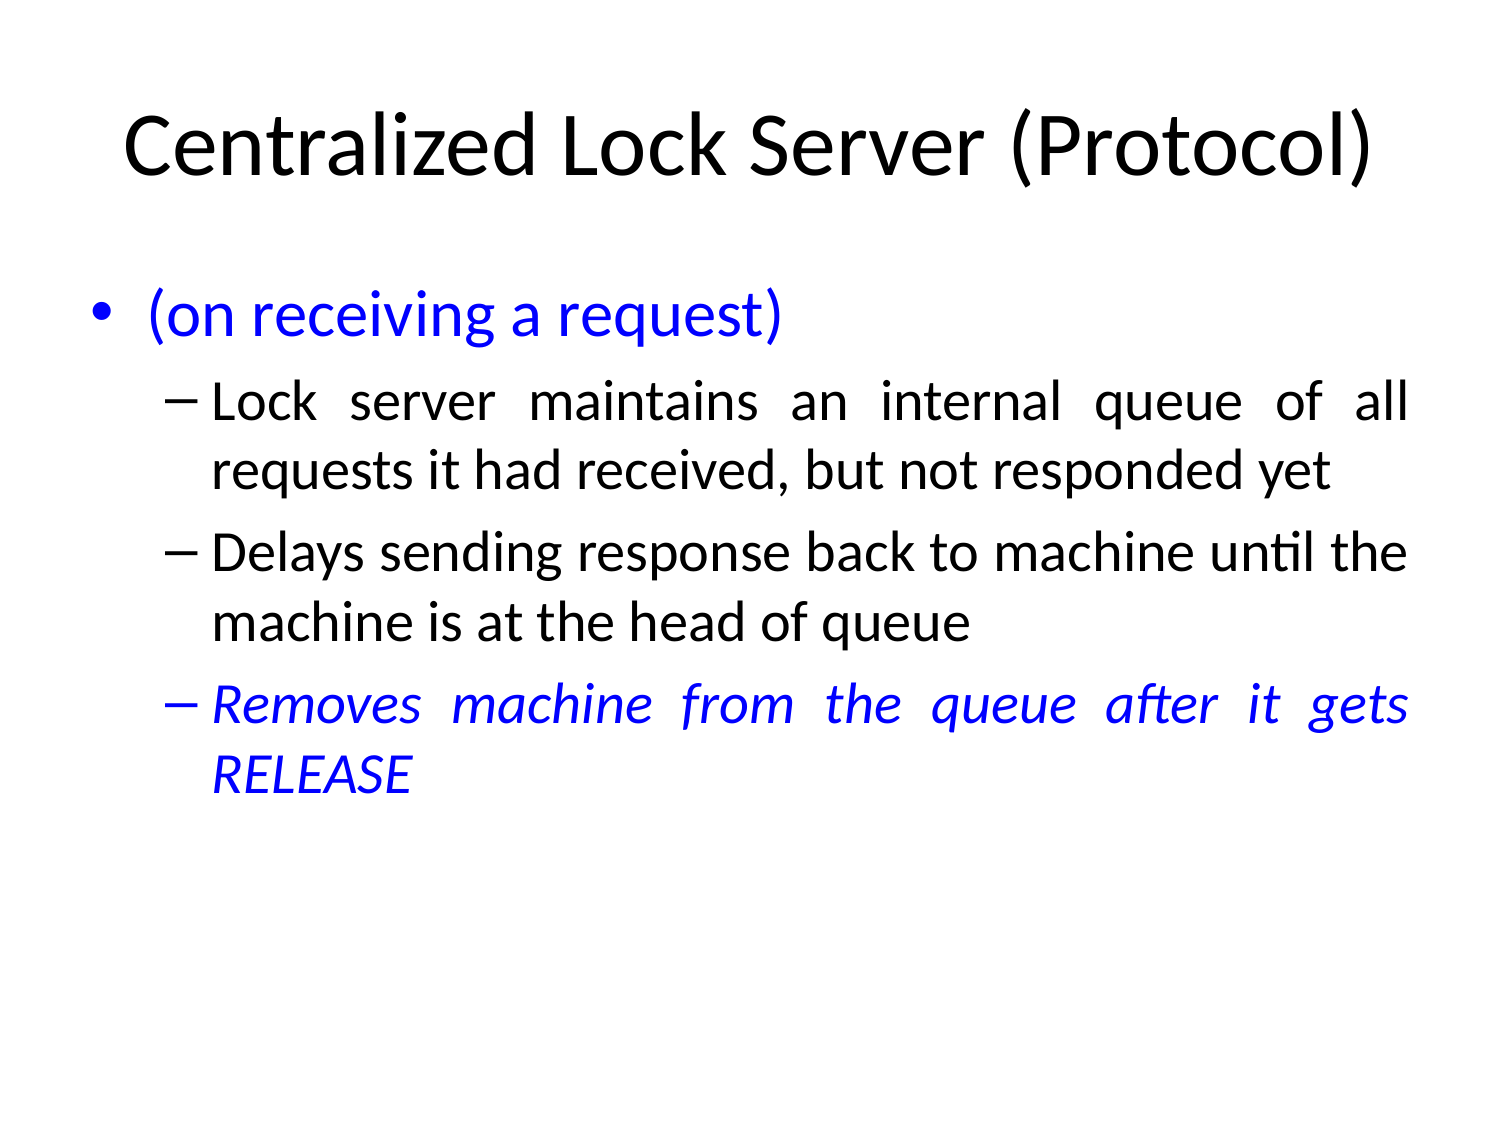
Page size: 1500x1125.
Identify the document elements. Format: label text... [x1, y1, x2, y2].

list (on receiving a request) Lock server maintains an internal queue of all requests it had received, but not responded yet Delays sending response back to machine until the machine is at the head of queue Removes machine from the queue after it gets RELEASE [75, 262, 1425, 1005]
title Centralized Lock Server (Protocol) [75, 45, 1425, 233]
